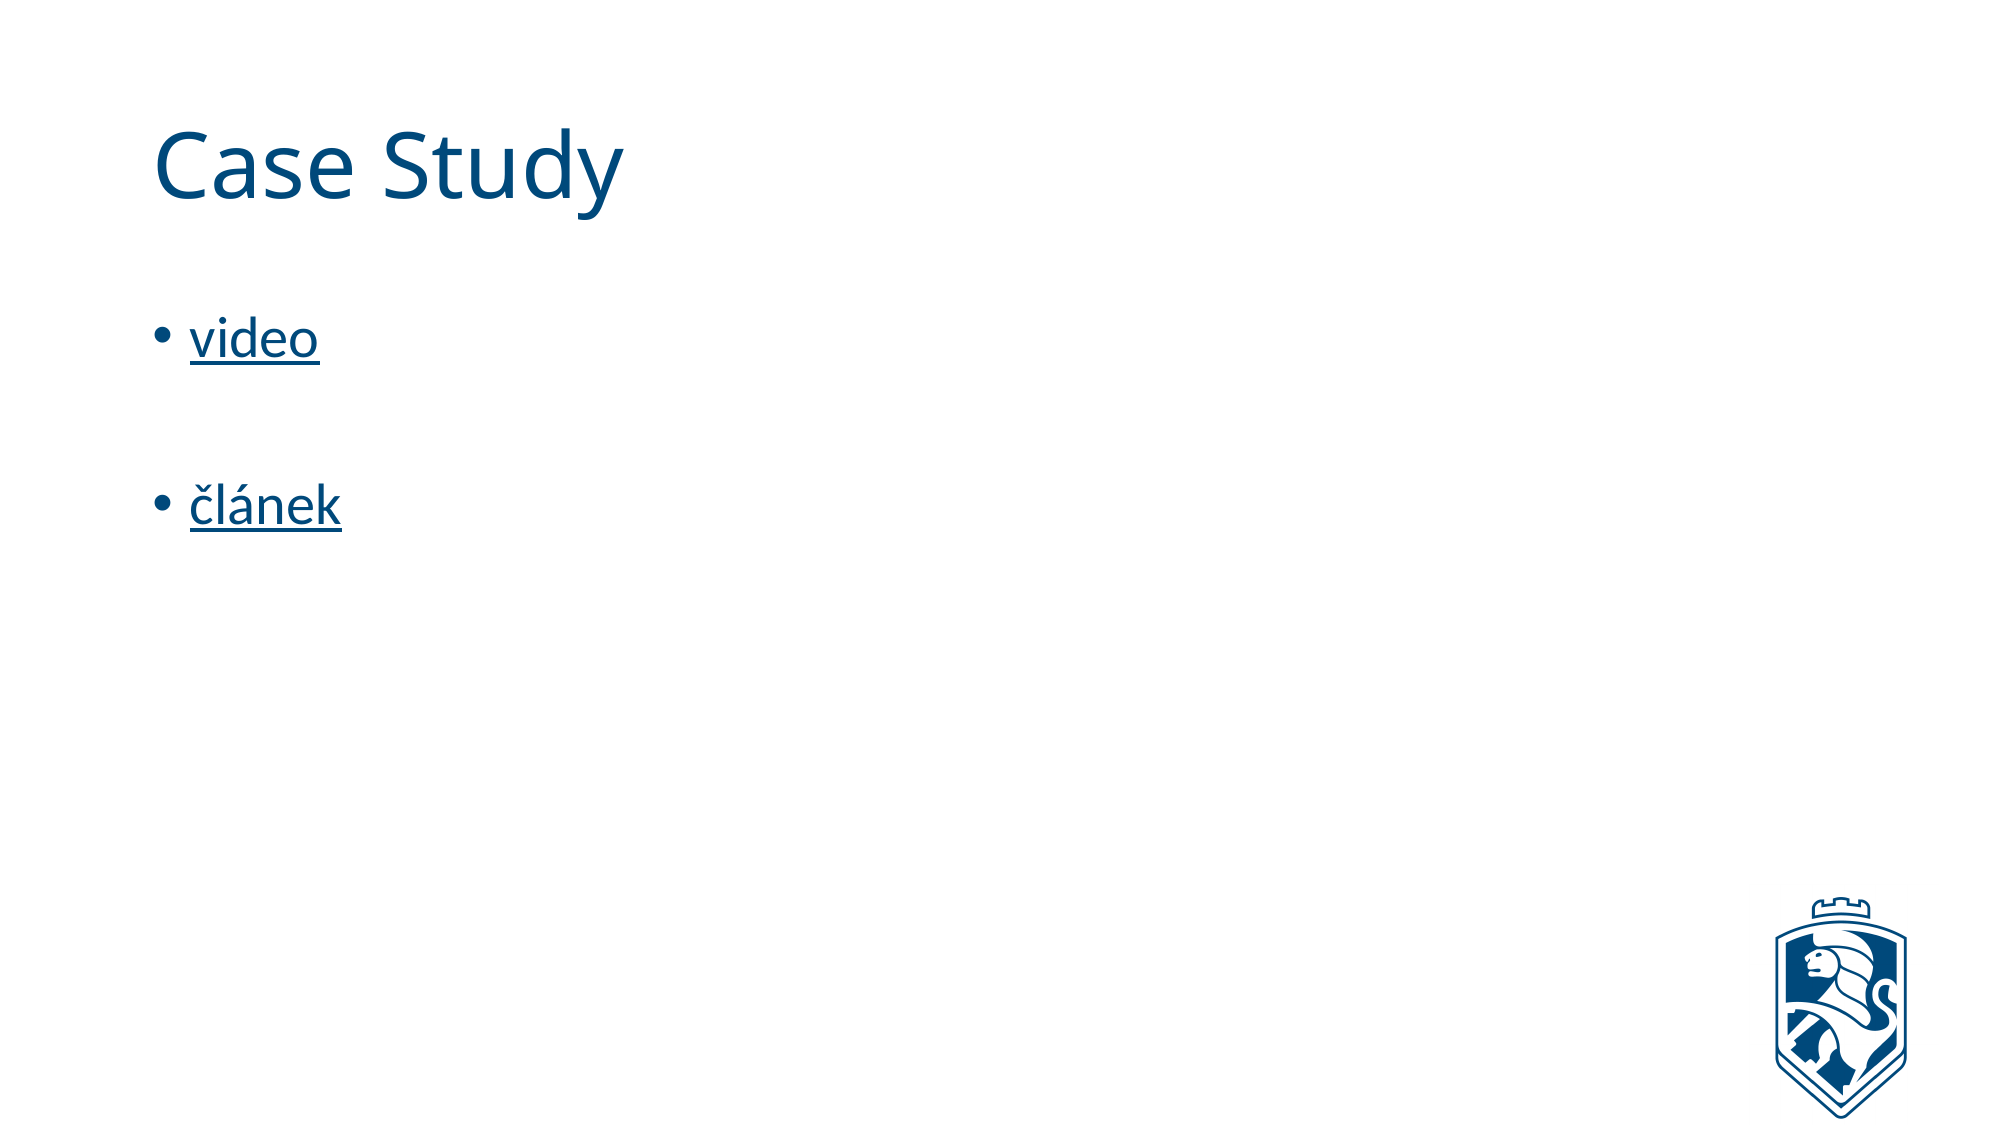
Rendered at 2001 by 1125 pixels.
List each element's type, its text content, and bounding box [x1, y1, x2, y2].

list video článek [137, 299, 1863, 1014]
title Case Study [137, 59, 1863, 278]
picture [1749, 884, 1939, 1125]
